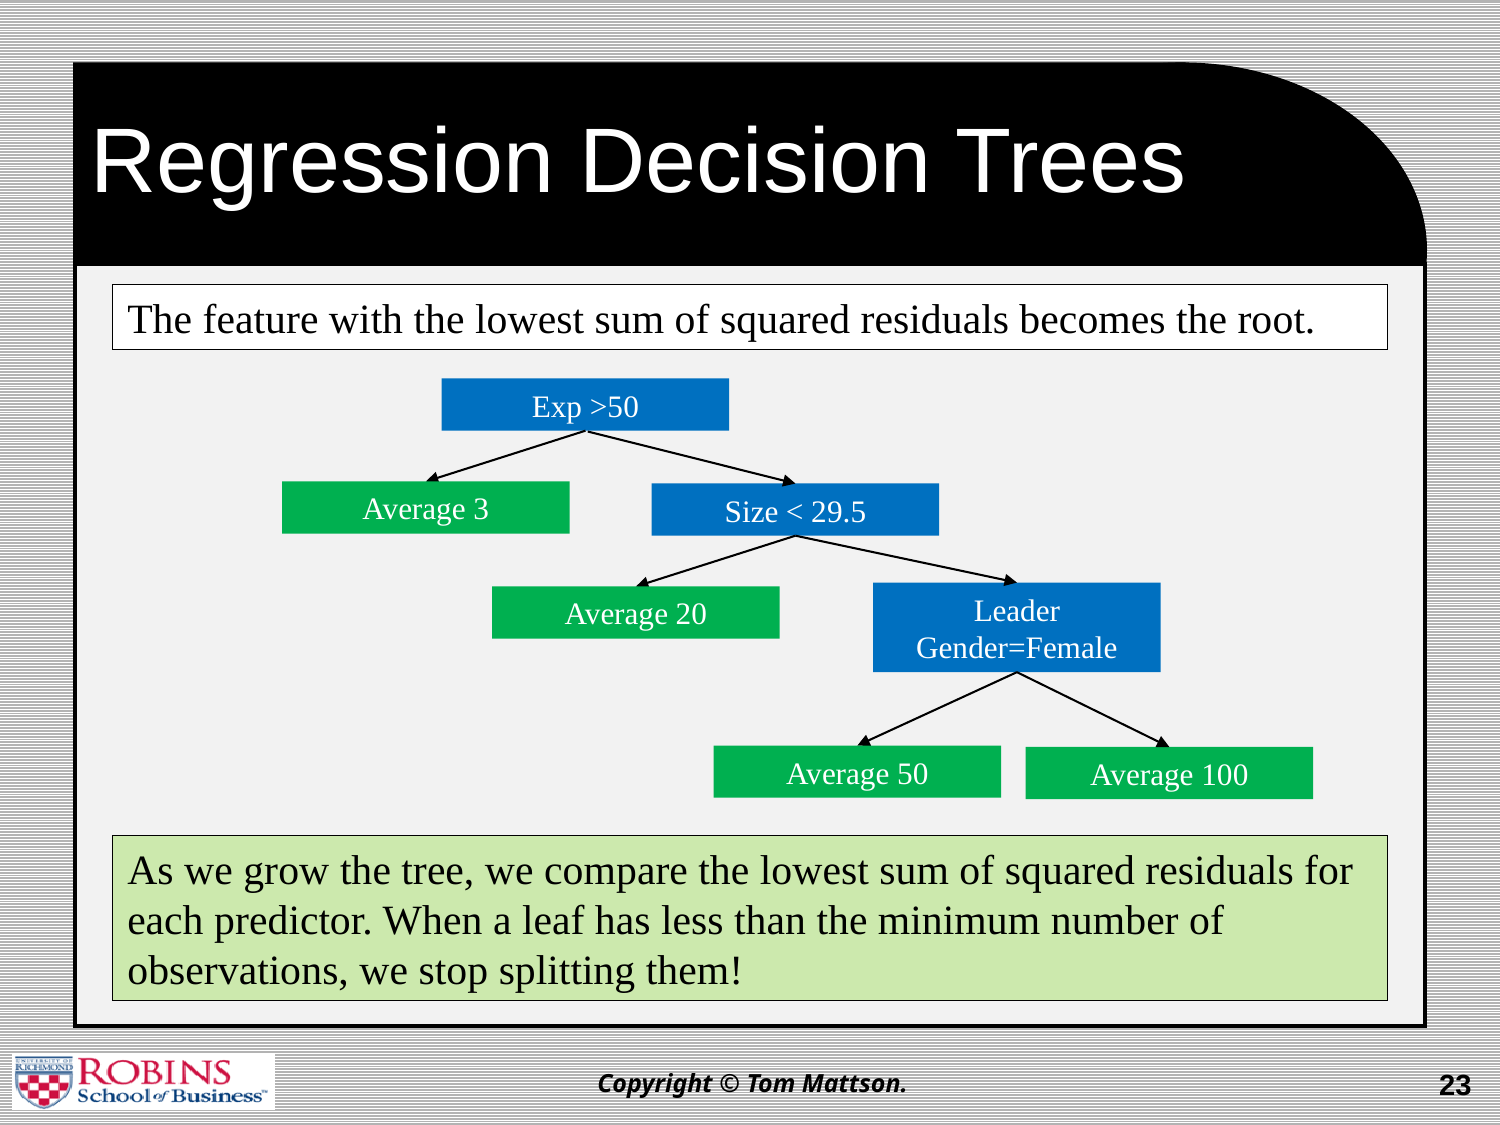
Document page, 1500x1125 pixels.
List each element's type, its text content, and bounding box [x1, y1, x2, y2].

text_box Average 3 [282, 481, 570, 534]
text_box The feature with the lowest sum of squared residuals becomes the root. [112, 284, 1388, 350]
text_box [635, 536, 796, 587]
list [73, 262, 1427, 1028]
text_box Size < 29.5 [651, 483, 940, 536]
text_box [857, 673, 1016, 746]
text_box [425, 431, 586, 482]
title Regression Decision Trees [75, 62, 1388, 250]
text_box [587, 431, 796, 484]
text_box Average 50 [713, 745, 1002, 798]
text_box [795, 536, 1017, 583]
text_box Exp >50 [441, 378, 730, 431]
text_box Average 20 [492, 586, 780, 639]
text_box As we grow the tree, we compare the lowest sum of squared residuals for each predictor. When a leaf has less than the minimum number of observations, we stop splitting them! [112, 835, 1388, 1001]
text_box Leader Gender=Female [873, 582, 1161, 673]
text_box Average 100 [1025, 746, 1314, 800]
picture [12, 1053, 275, 1110]
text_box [1016, 673, 1170, 747]
